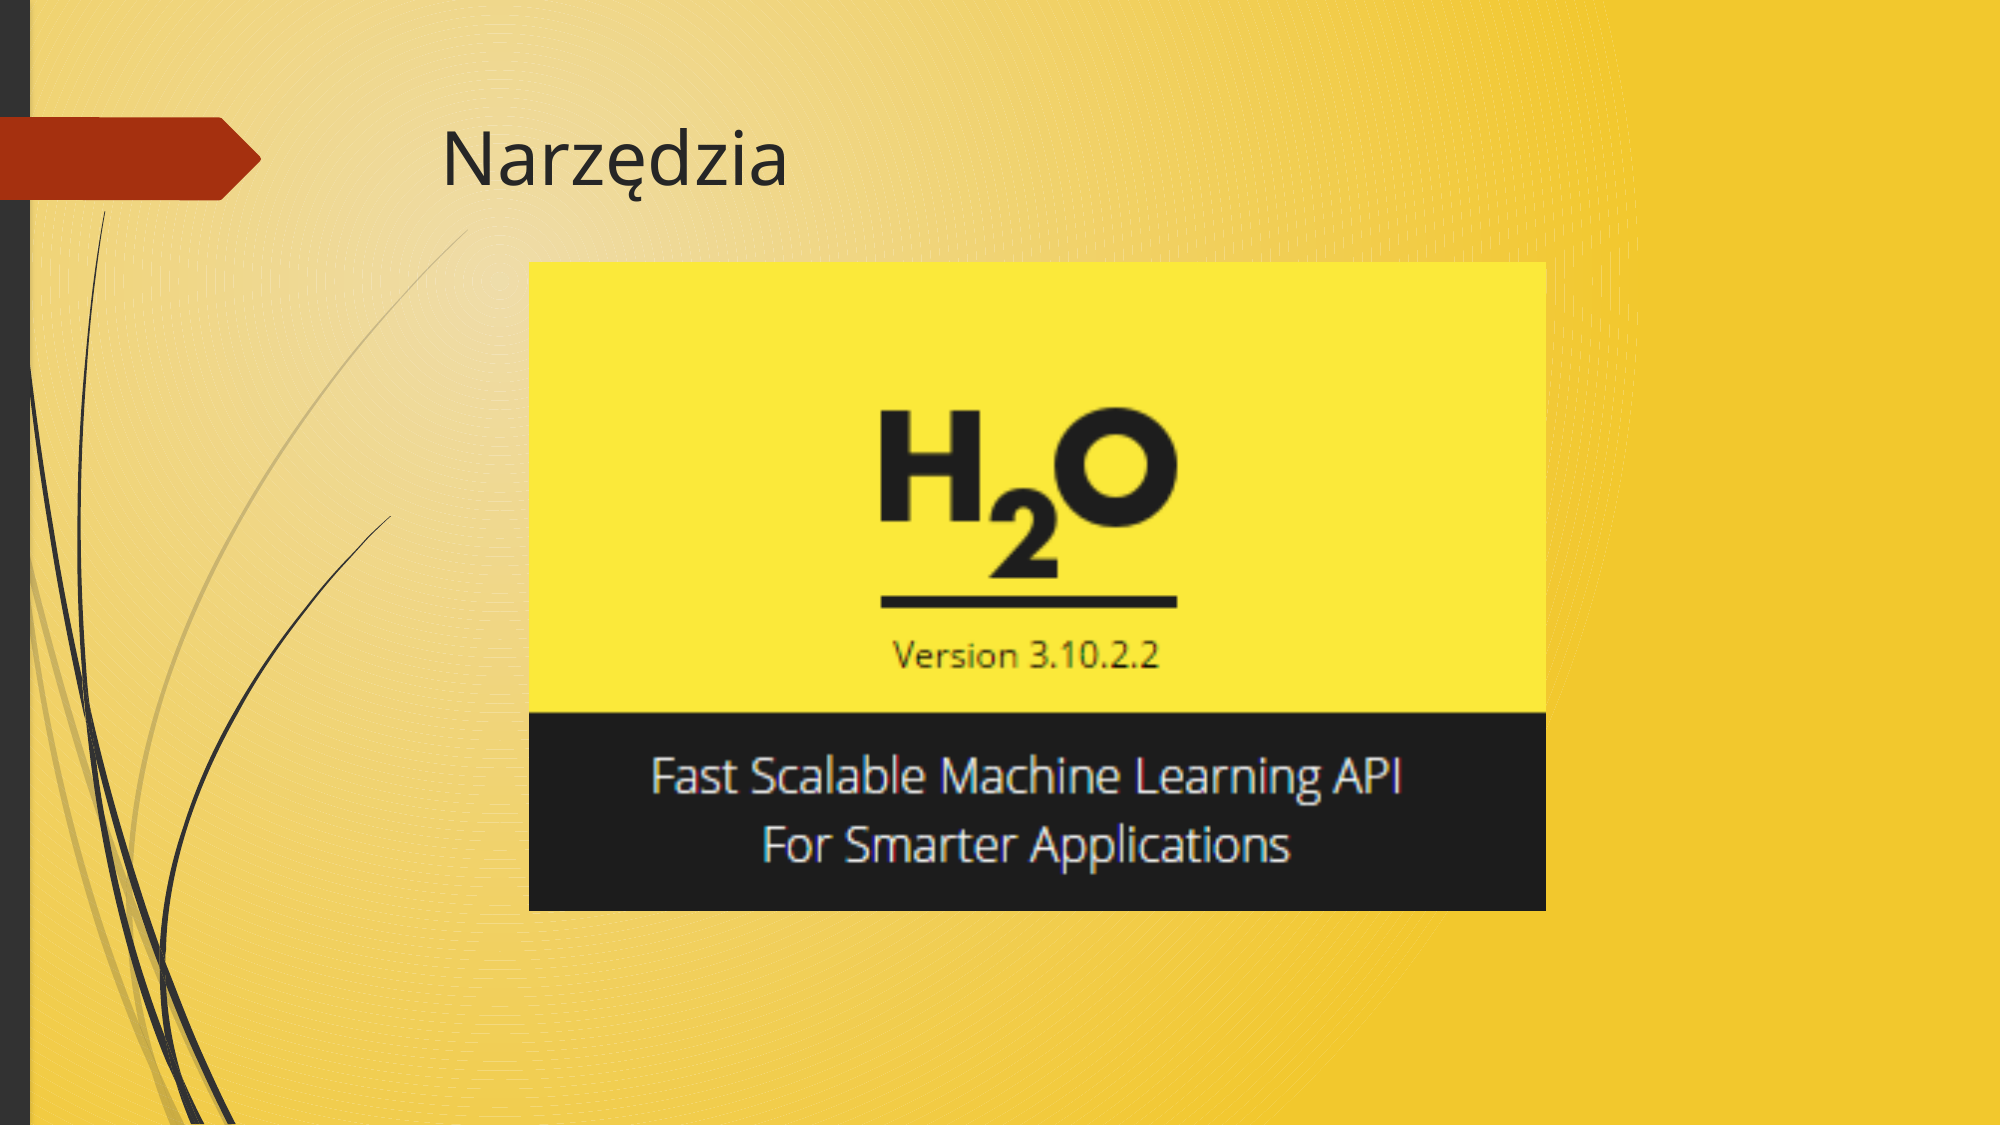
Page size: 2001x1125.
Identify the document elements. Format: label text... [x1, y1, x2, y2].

title Narzędzia [425, 102, 1888, 313]
list [322, 351, 1786, 972]
picture [529, 262, 1546, 911]
